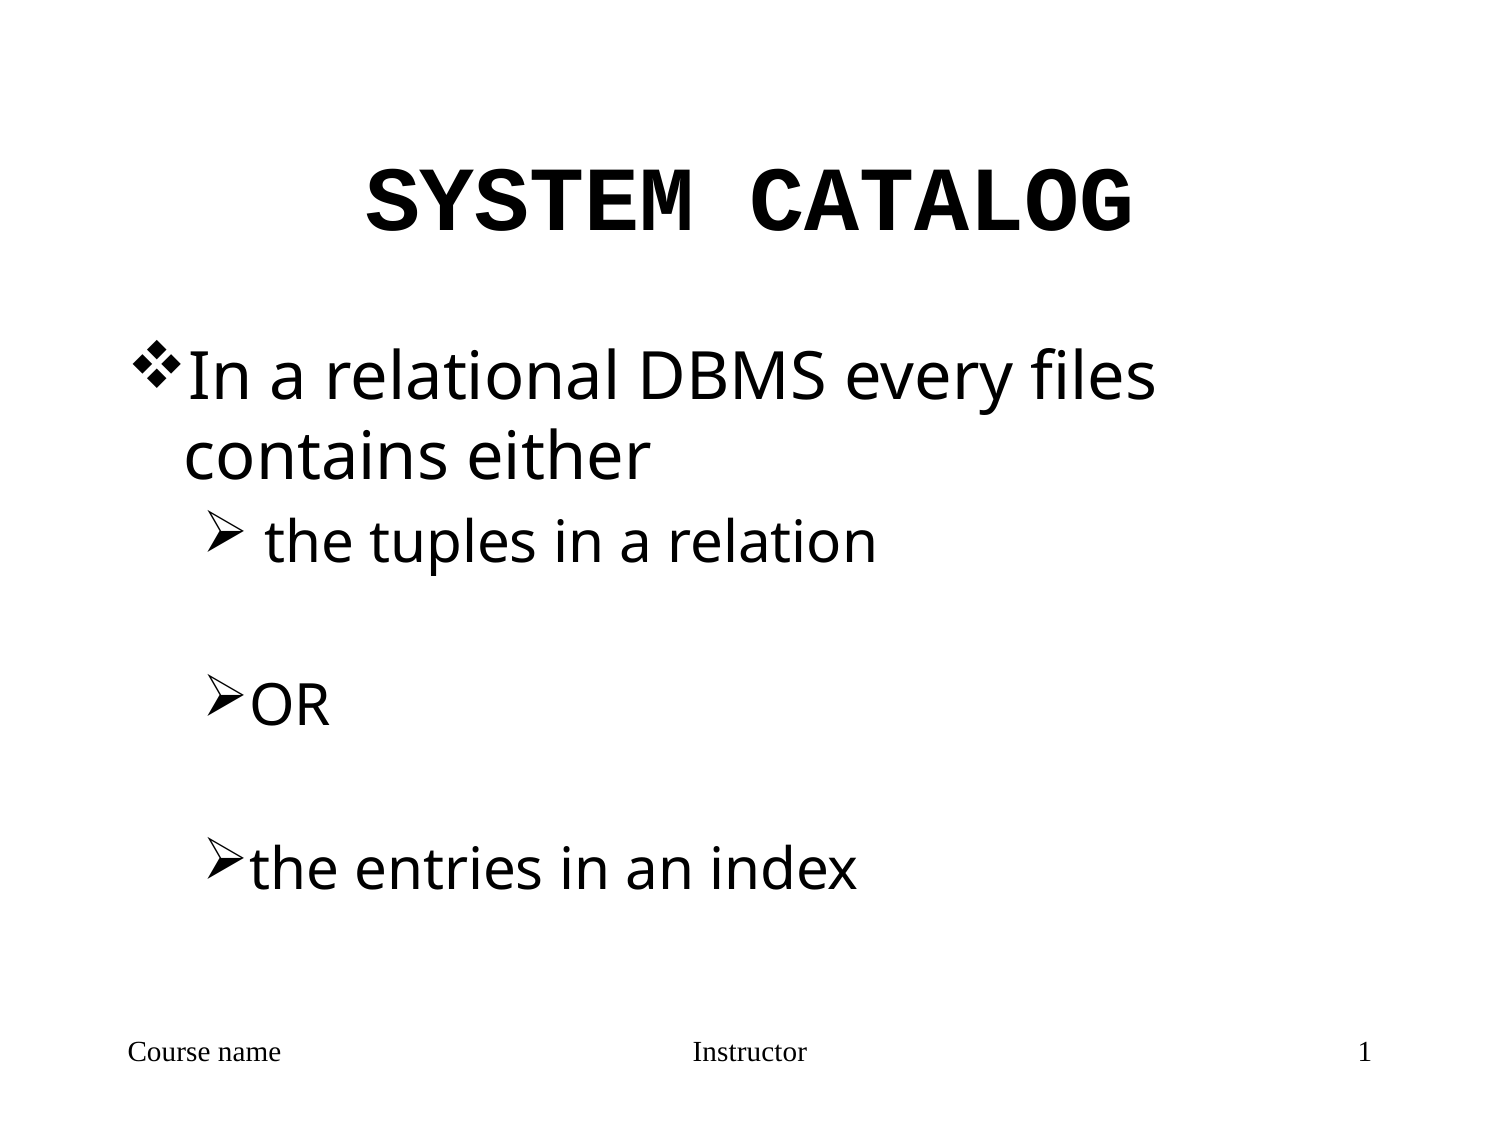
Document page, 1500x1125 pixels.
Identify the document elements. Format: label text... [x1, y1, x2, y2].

footer Instructor [512, 1024, 988, 1101]
slide_number Course name [112, 1024, 426, 1101]
title SYSTEM CATALOG [112, 99, 1388, 288]
slide_number 1 [1074, 1024, 1388, 1101]
list In a relational DBMS every files contains either the tuples in a relation OR the entries in an index [112, 324, 1388, 1001]
